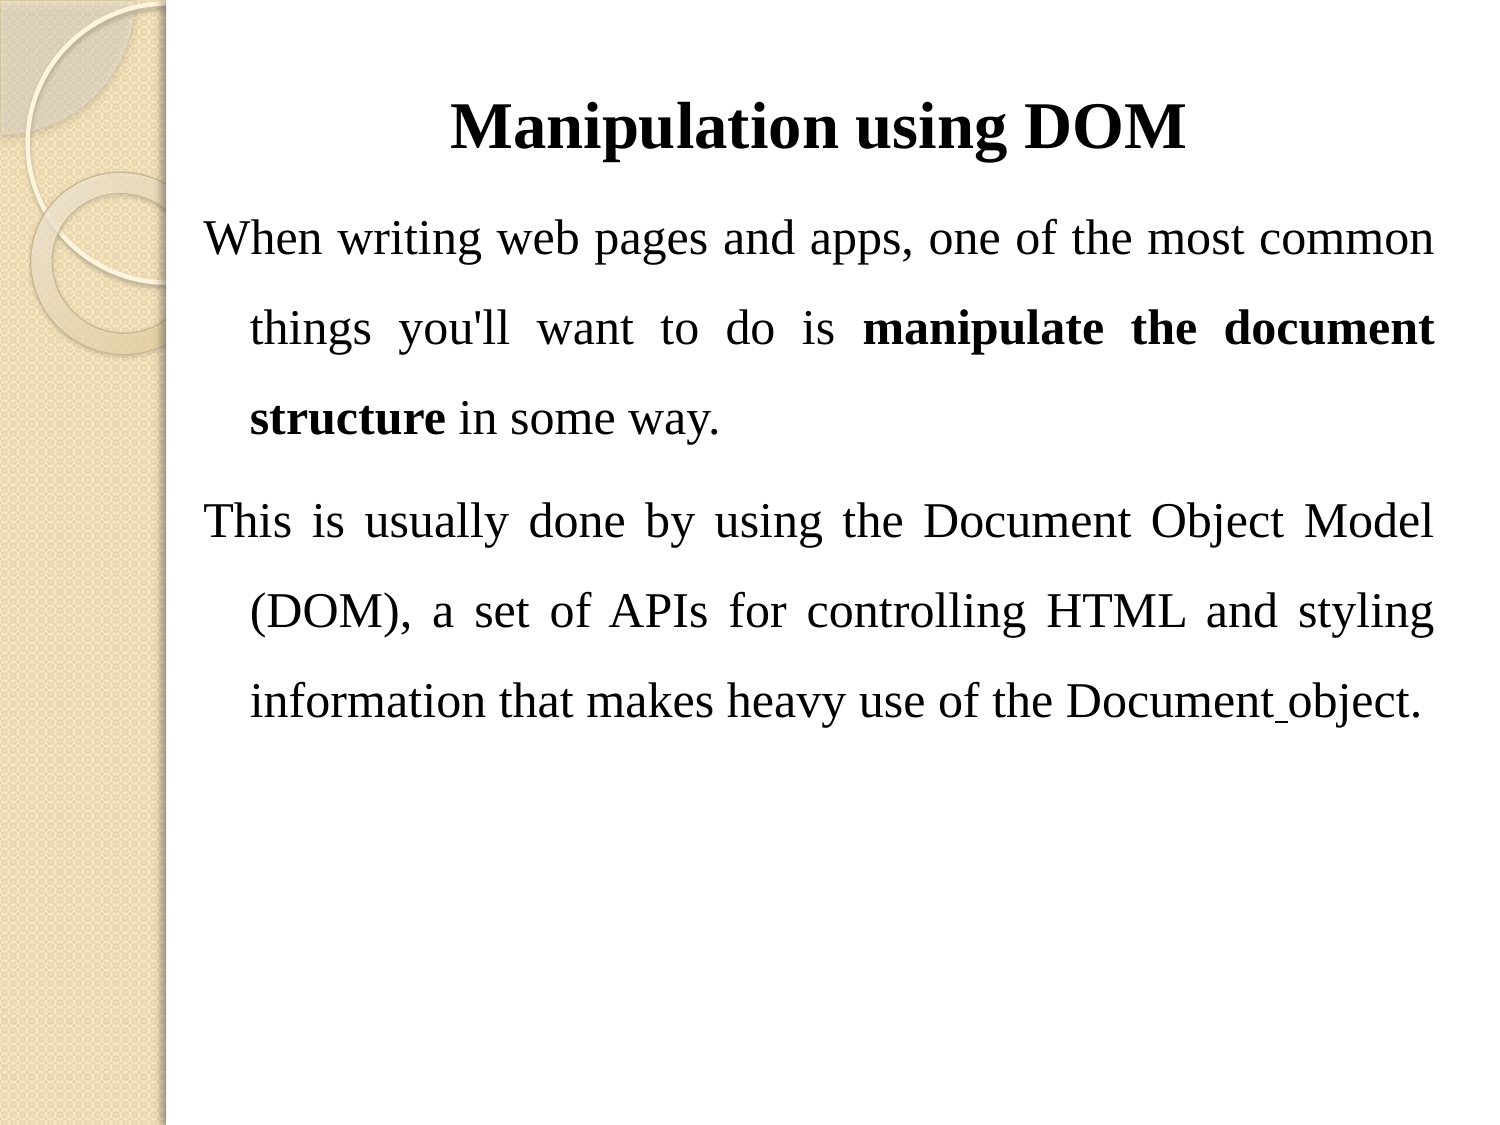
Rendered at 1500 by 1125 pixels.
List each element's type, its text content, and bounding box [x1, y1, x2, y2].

list Manipulation using DOM When writing web pages and apps, one of the most common things you'll want to do is manipulate the document structure in some way. This is usually done by using the Document Object Model (DOM), a set of APIs for controlling HTML and styling information that makes heavy use of the Document object. [174, 75, 1450, 1025]
